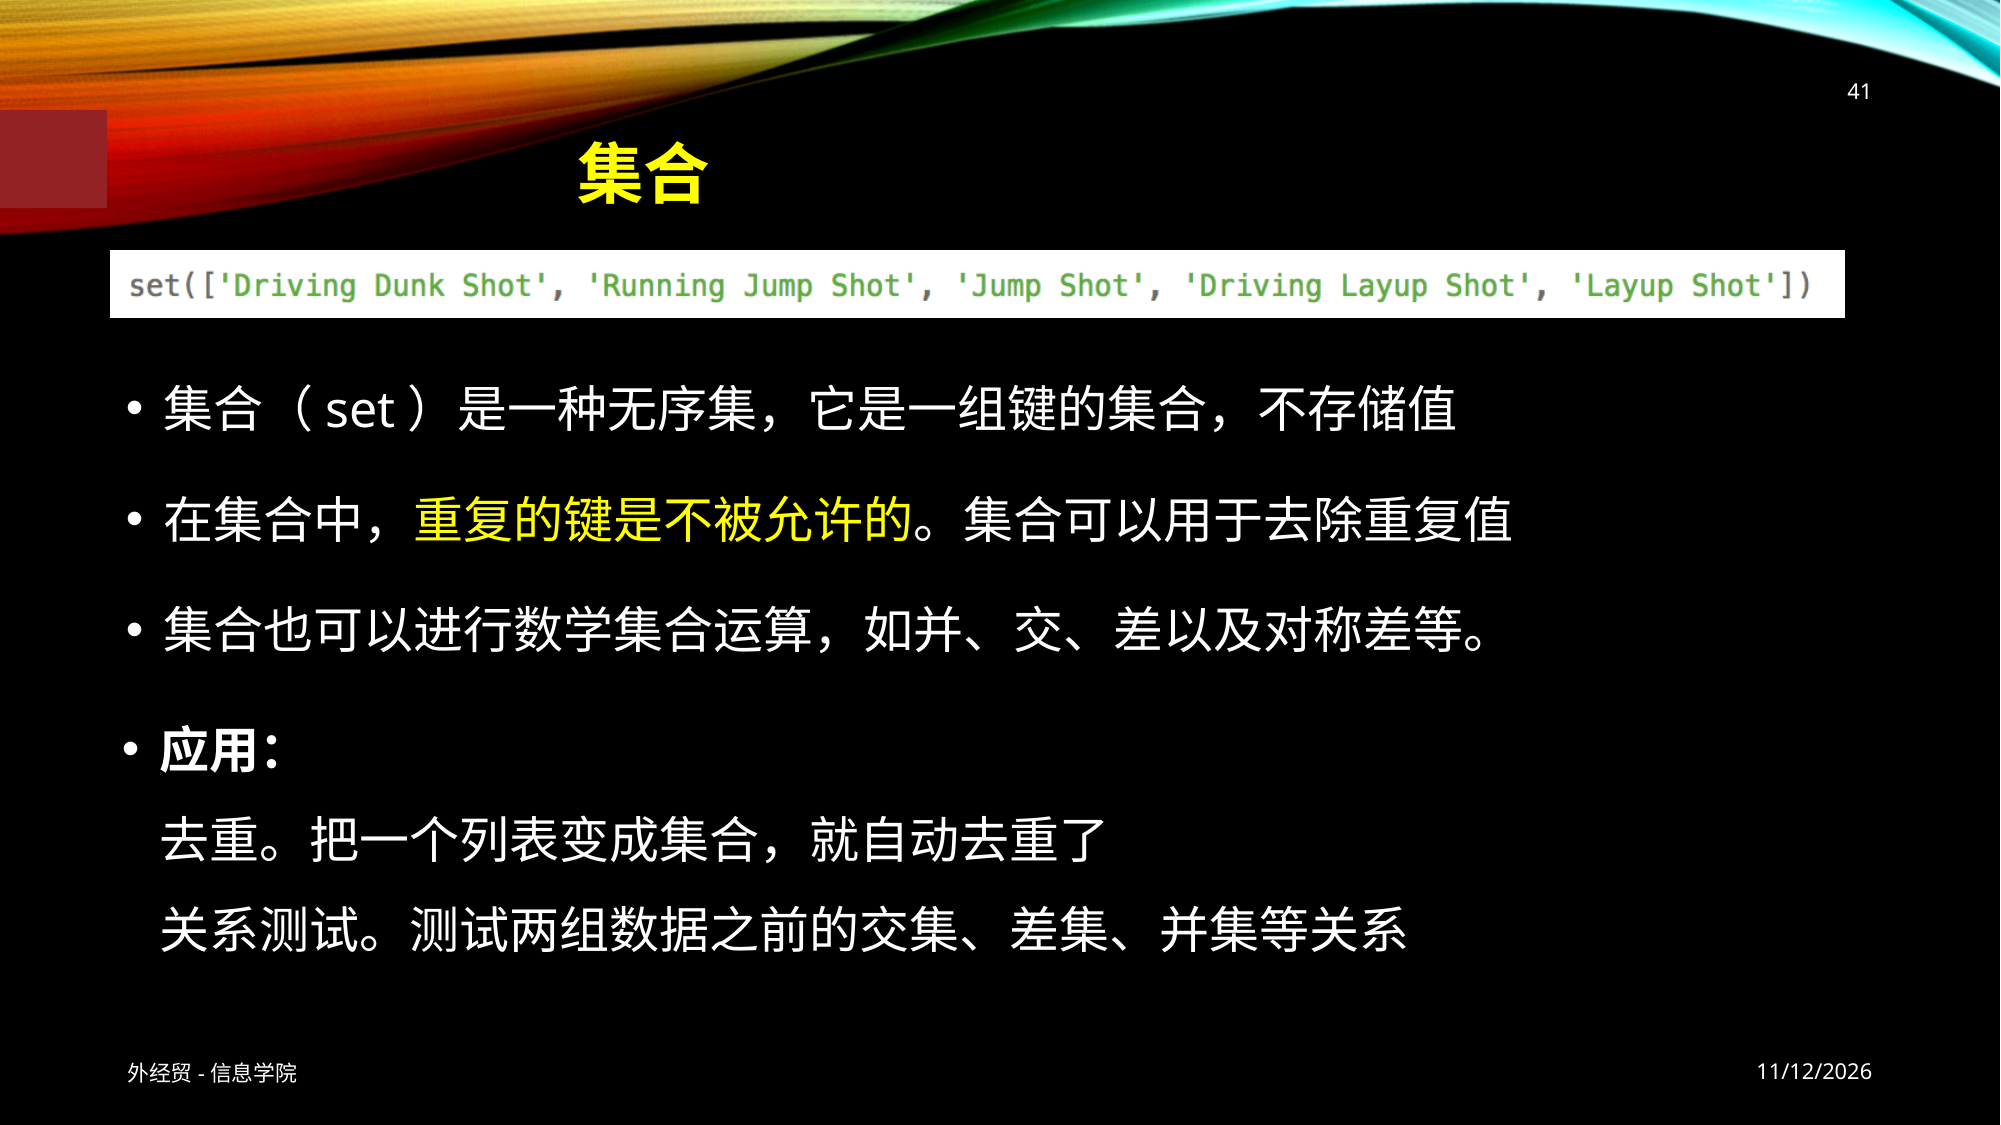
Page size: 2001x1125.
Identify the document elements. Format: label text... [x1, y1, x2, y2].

text_box [0, 109, 108, 209]
text_box 集合（set）是一种无序集，它是一组键的集合，不存储值 在集合中，重复的键是不被允许的。集合可以用于去除重复值 集合也可以进行数学集合运算，如并、交、差以及对称差等。 [110, 339, 2000, 680]
slide_number 41 [1437, 62, 1888, 123]
picture [0, 0, 2000, 237]
footer 外经贸-信息学院 [112, 1042, 1388, 1103]
text_box 应用： 去重。把一个列表变成集合，就自动去重了 关系测试。测试两组数据之前的交集、差集、并集等关系 [106, 680, 2000, 1059]
text_box 集合 [562, 113, 2000, 242]
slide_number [1410, 1042, 1888, 1103]
picture [110, 250, 1845, 318]
